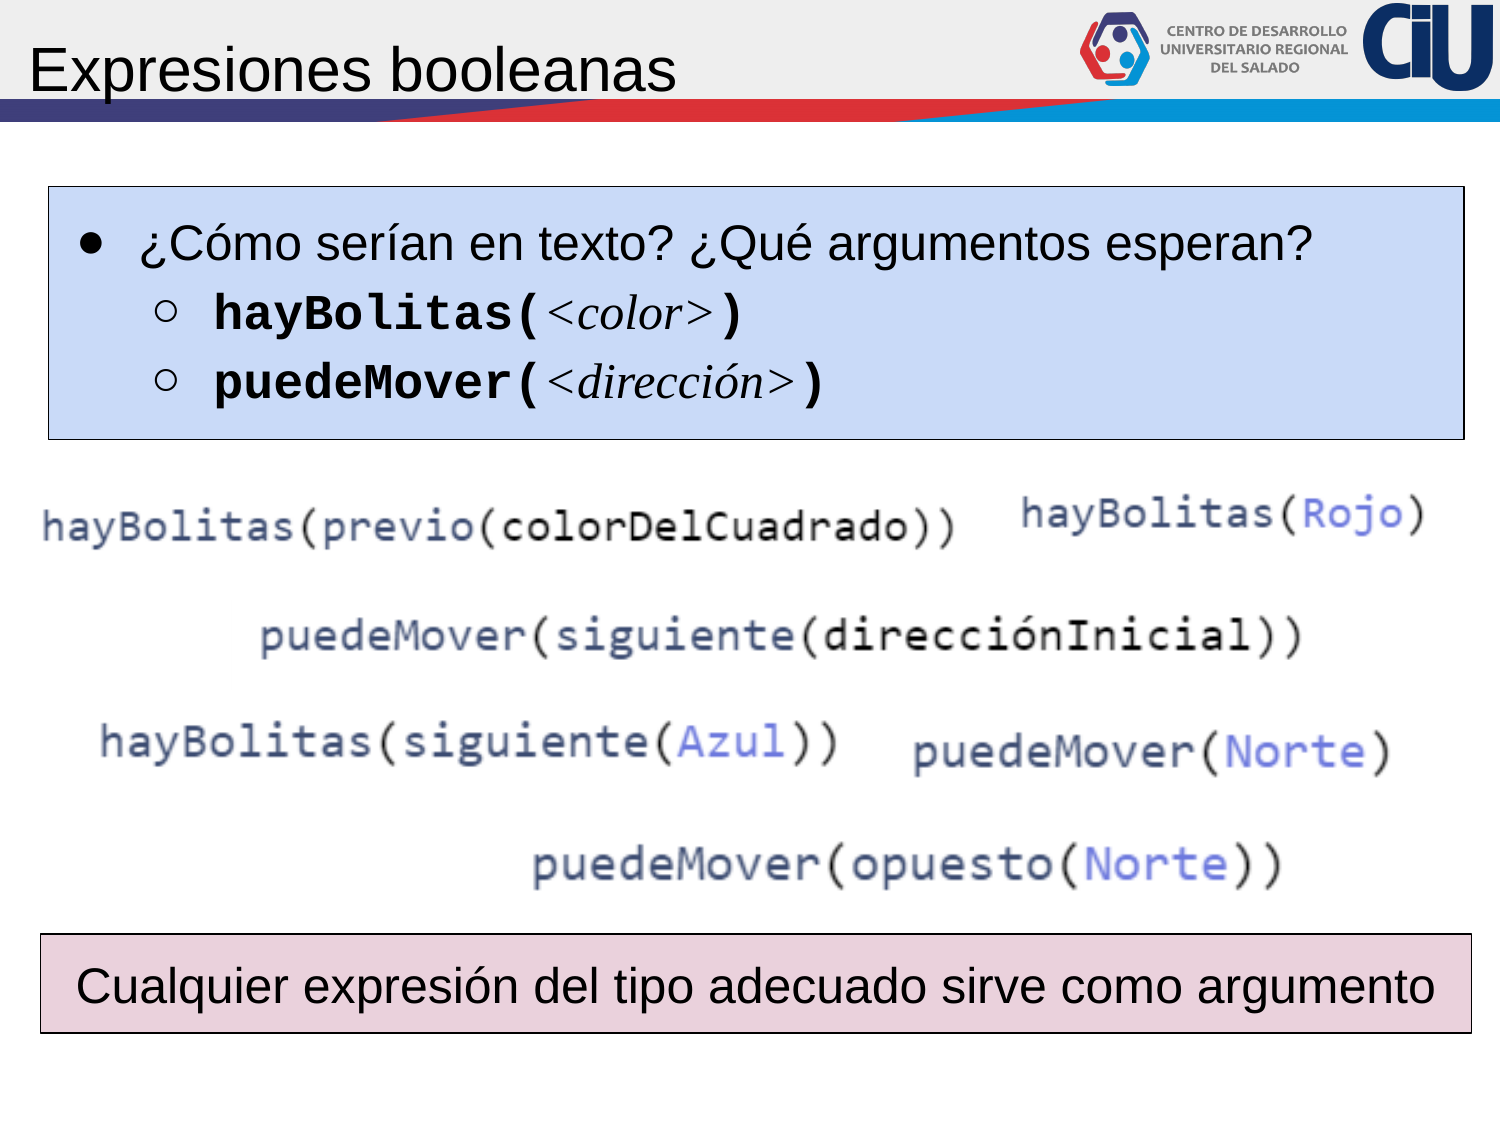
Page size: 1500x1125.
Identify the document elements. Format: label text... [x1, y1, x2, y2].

picture [230, 599, 1318, 691]
picture [1126, 12, 1348, 86]
picture [19, 488, 974, 579]
picture [1363, 3, 1493, 91]
picture [512, 825, 1302, 916]
picture [998, 477, 1444, 562]
picture [898, 716, 1410, 795]
text_box Cualquier expresión del tipo adecuado sirve como argumento [40, 934, 1472, 1034]
title Expresiones booleanas [13, 8, 1126, 119]
picture [75, 700, 855, 791]
picture [0, 99, 912, 122]
text_box ¿Cómo serían en texto? ¿Qué argumentos esperan? hayBolitas(<color>) puedeMover(<dirección>) [48, 186, 1464, 440]
picture [1126, 68, 1132, 78]
